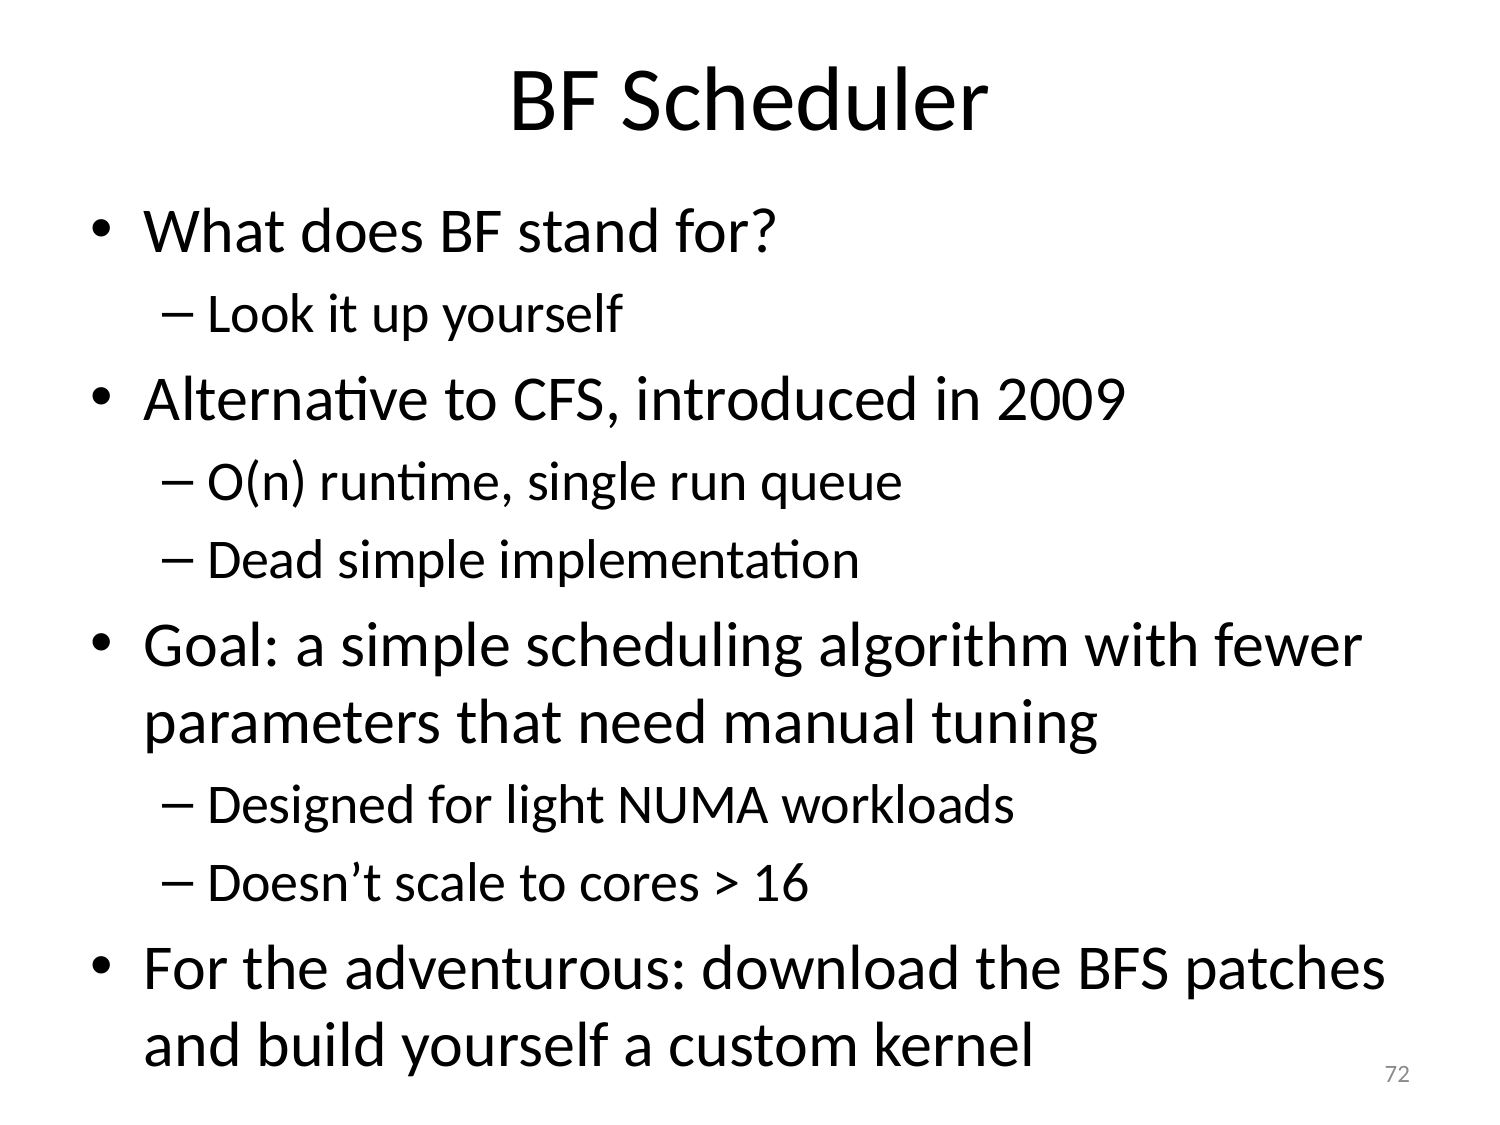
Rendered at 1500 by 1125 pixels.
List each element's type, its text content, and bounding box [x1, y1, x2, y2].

slide_number 72 [1074, 1042, 1425, 1103]
list What does BF stand for? Look it up yourself Alternative to CFS, introduced in 2009 O(n) runtime, single run queue Dead simple implementation Goal: a simple scheduling algorithm with fewer parameters that need manual tuning Designed for light NUMA workloads Doesn’t scale to cores > 16 For the adventurous: download the BFS patches and build yourself a custom kernel [75, 181, 1425, 1095]
title BF Scheduler [75, 0, 1425, 181]
